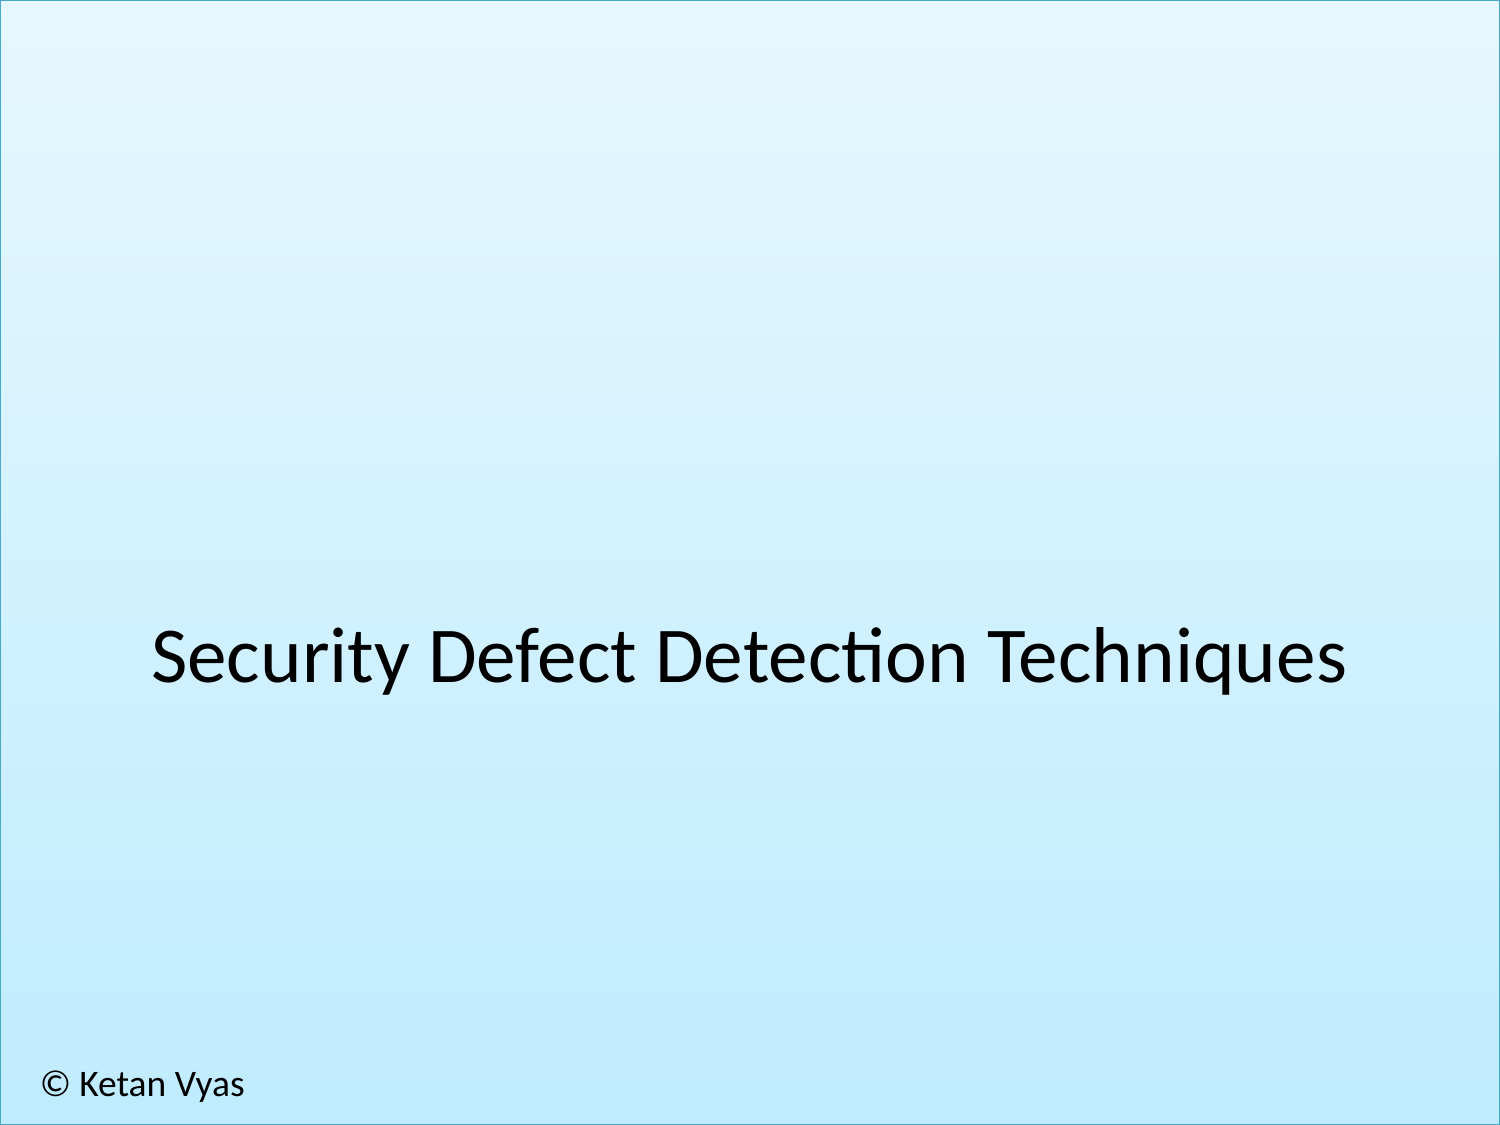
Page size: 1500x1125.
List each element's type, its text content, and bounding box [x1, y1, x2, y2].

title Security Defect Detection Techniques [112, 562, 1388, 740]
